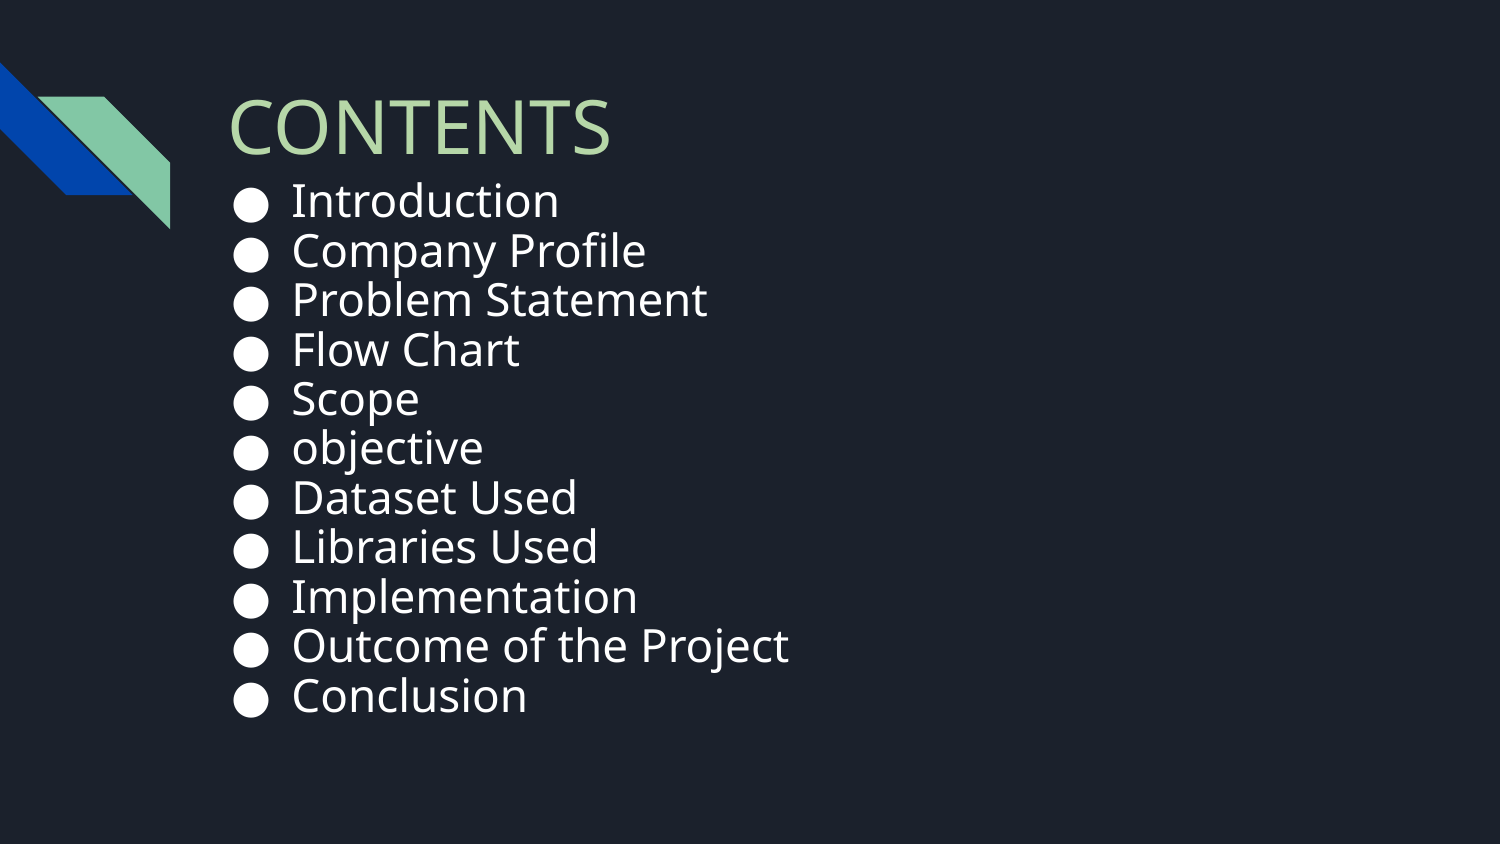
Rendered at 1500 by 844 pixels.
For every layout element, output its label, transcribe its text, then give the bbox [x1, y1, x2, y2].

list Introduction Company Profile Problem Statement Flow Chart Scope objective Dataset Used Libraries Used Implementation Outcome of the Project Conclusion [201, 163, 1379, 785]
title CONTENTS [212, 64, 1368, 163]
